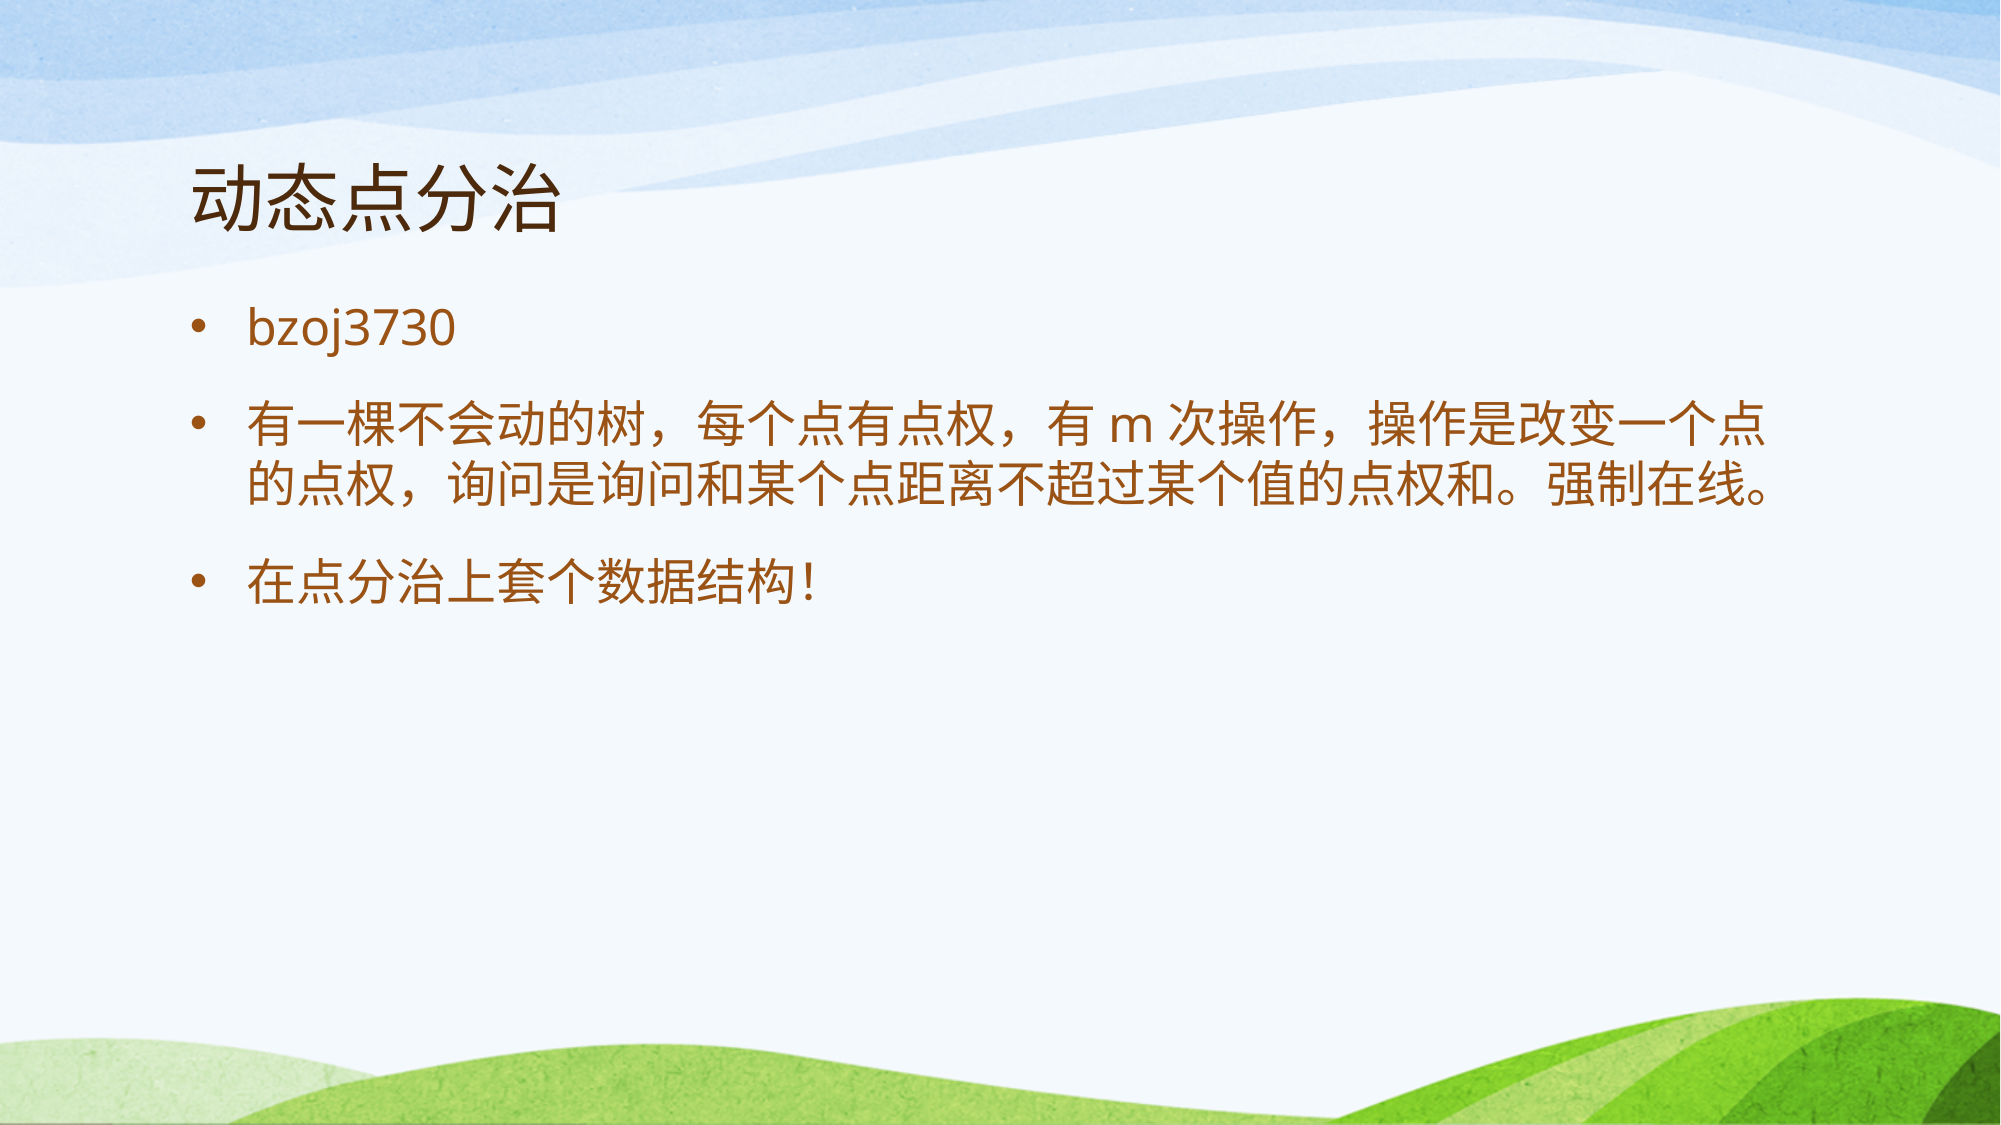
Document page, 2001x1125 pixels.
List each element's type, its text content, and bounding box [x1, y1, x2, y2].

list bzoj3730 有一棵不会动的树，每个点有点权，有m次操作，操作是改变一个点的点权，询问是询问和某个点距离不超过某个值的点权和。强制在线。 在点分治上套个数据结构！ [174, 287, 1825, 982]
picture [0, 0, 2001, 1125]
title 动态点分治 [174, 50, 1825, 250]
